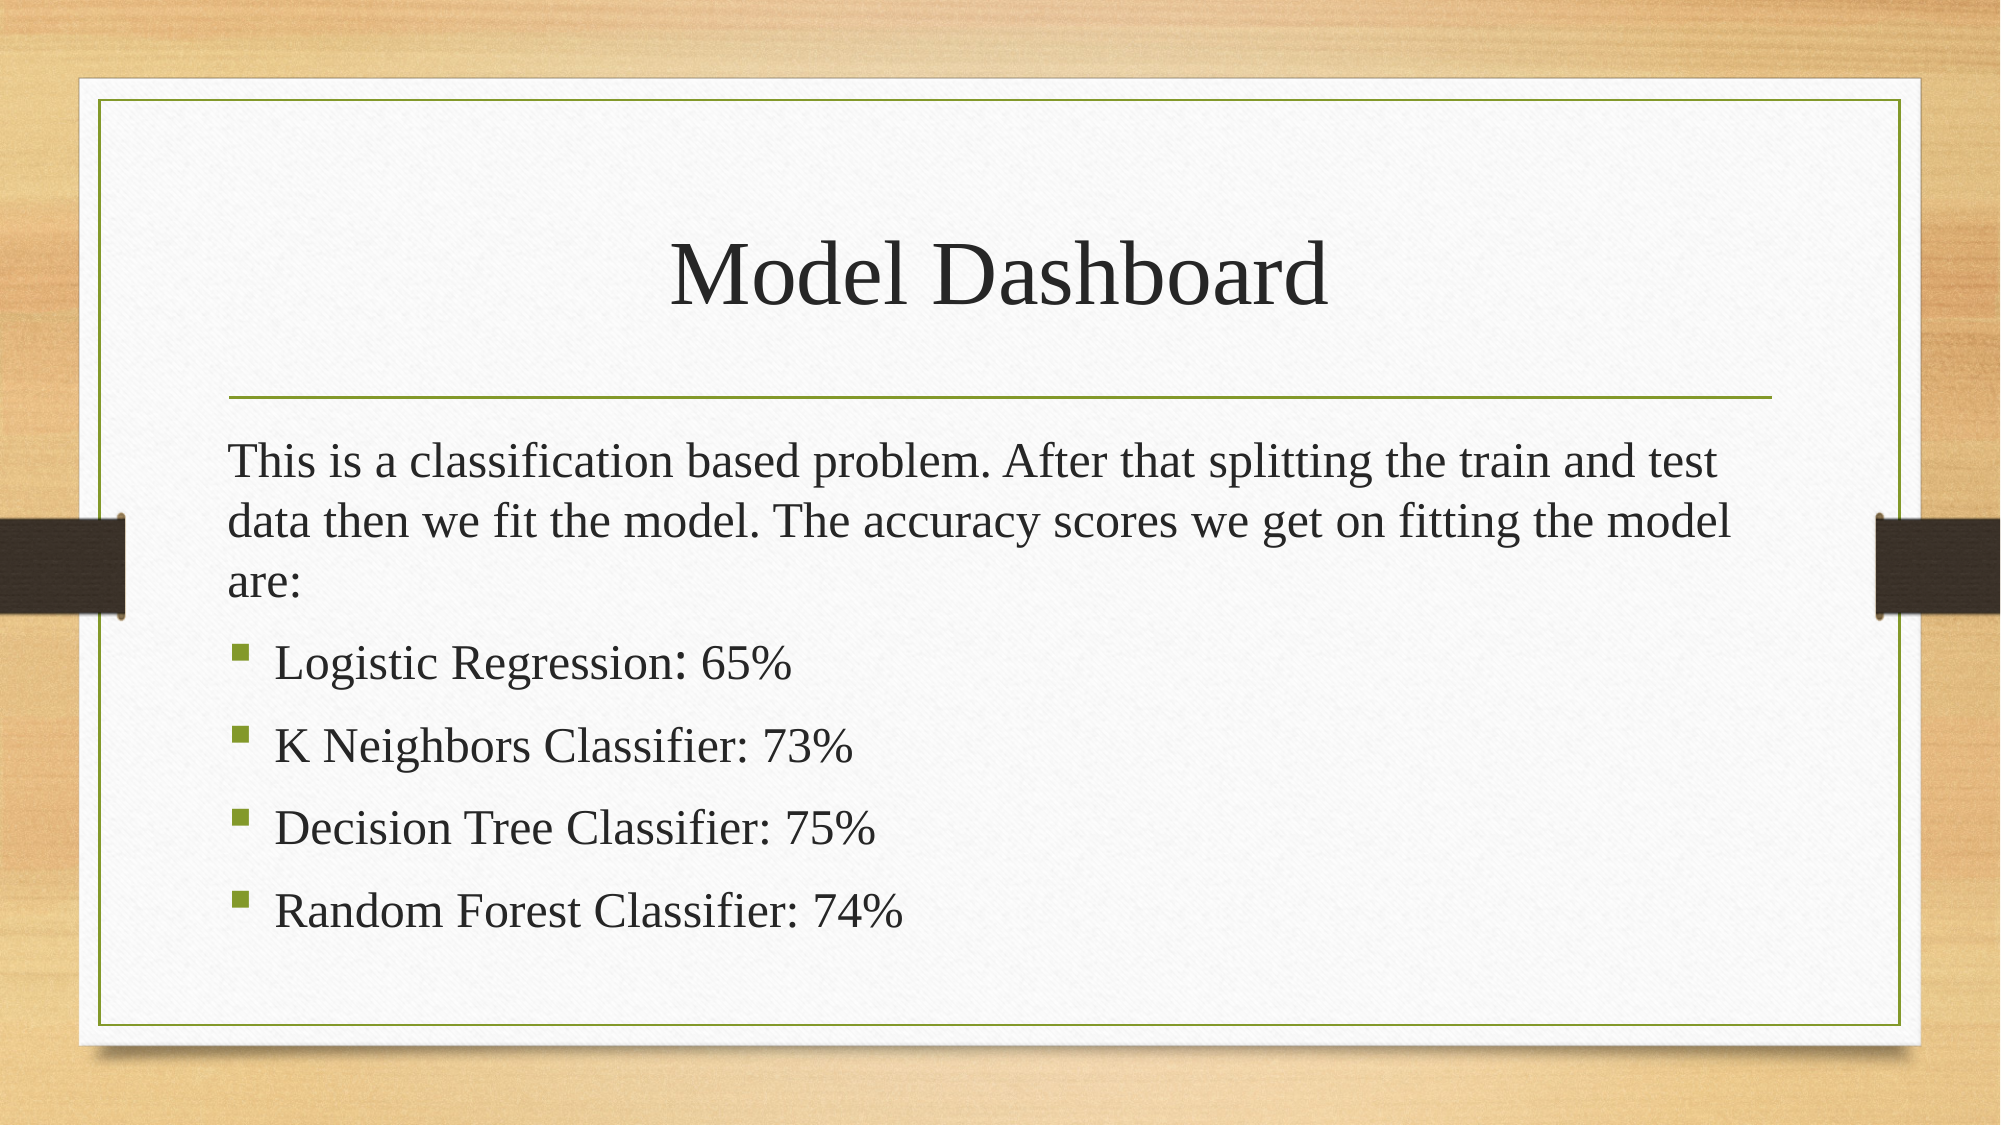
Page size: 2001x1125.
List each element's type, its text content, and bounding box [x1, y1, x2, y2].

title Model Dashboard [212, 161, 1788, 375]
list This is a classification based problem. After that splitting the train and test data then we fit the model. The accuracy scores we get on fitting the model are: Logistic Regression: 65% K Neighbors Classifier: 73% Decision Tree Classifier: 75% Random Forest Classifier: 74% [212, 419, 1788, 964]
picture [0, 0, 2001, 1125]
